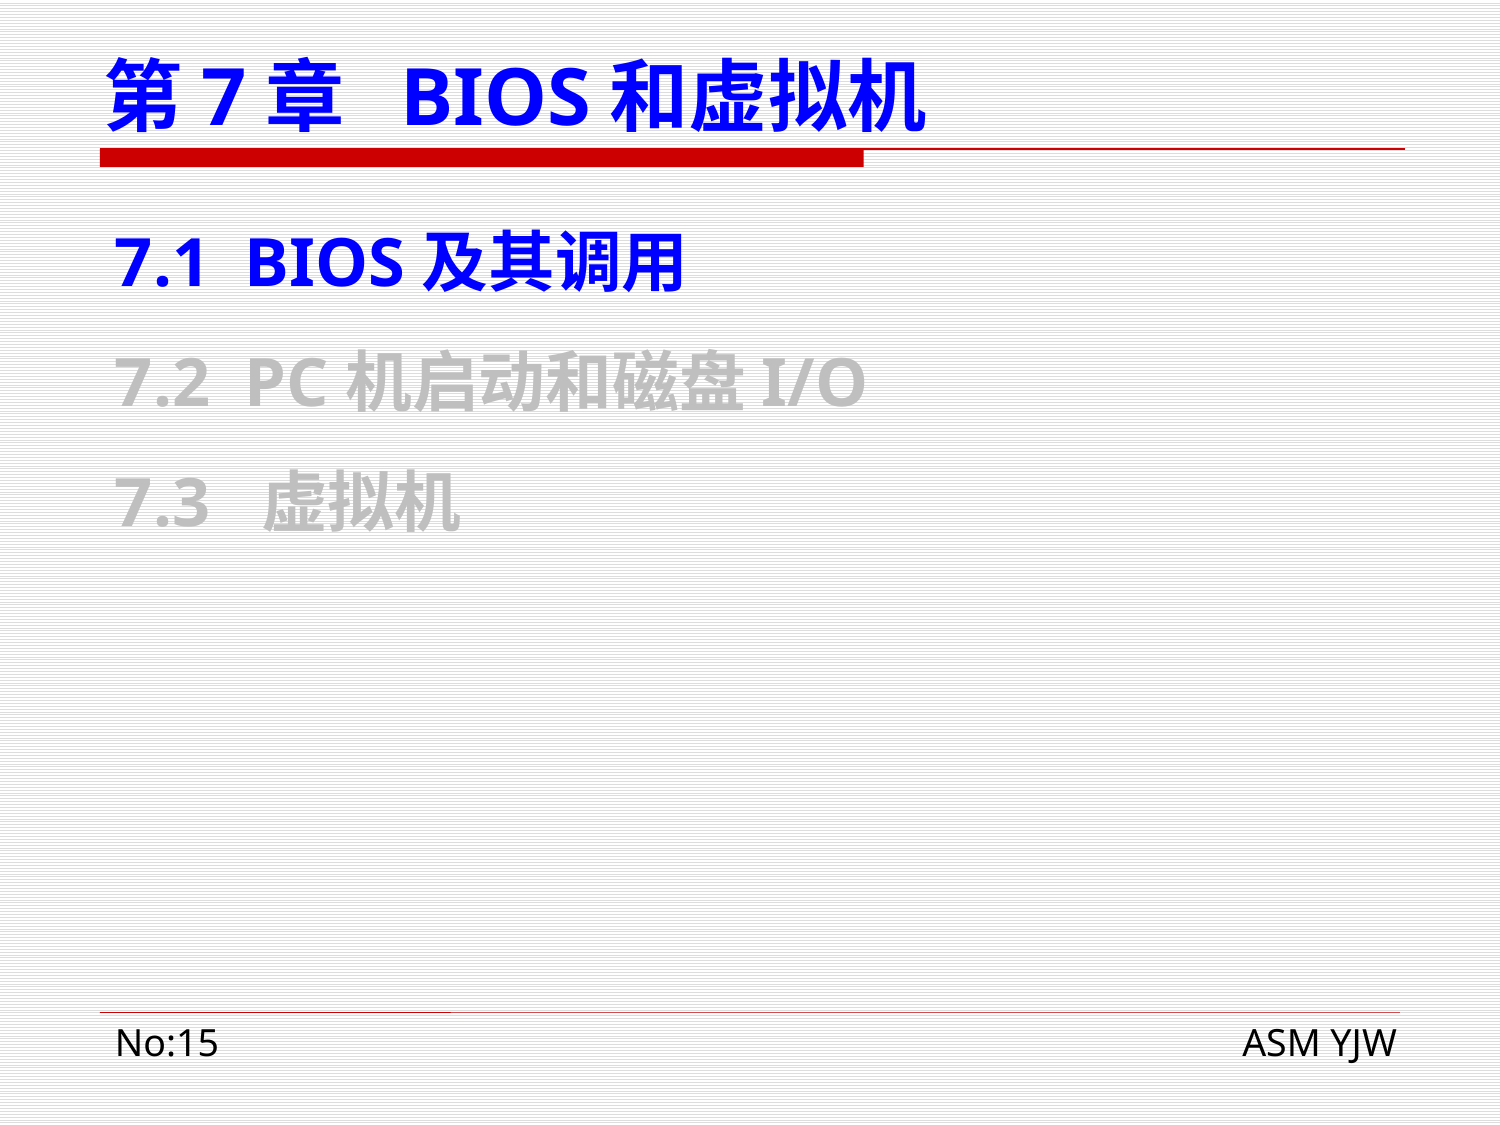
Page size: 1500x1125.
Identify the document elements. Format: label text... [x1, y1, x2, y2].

title 第7章 BIOS和虚拟机 [88, 42, 1448, 149]
text_box No:15 [100, 1011, 550, 1072]
text_box 7.1 BIOS及其调用 7.2 PC机启动和磁盘I/O 7.3 虚拟机 [100, 172, 1400, 548]
